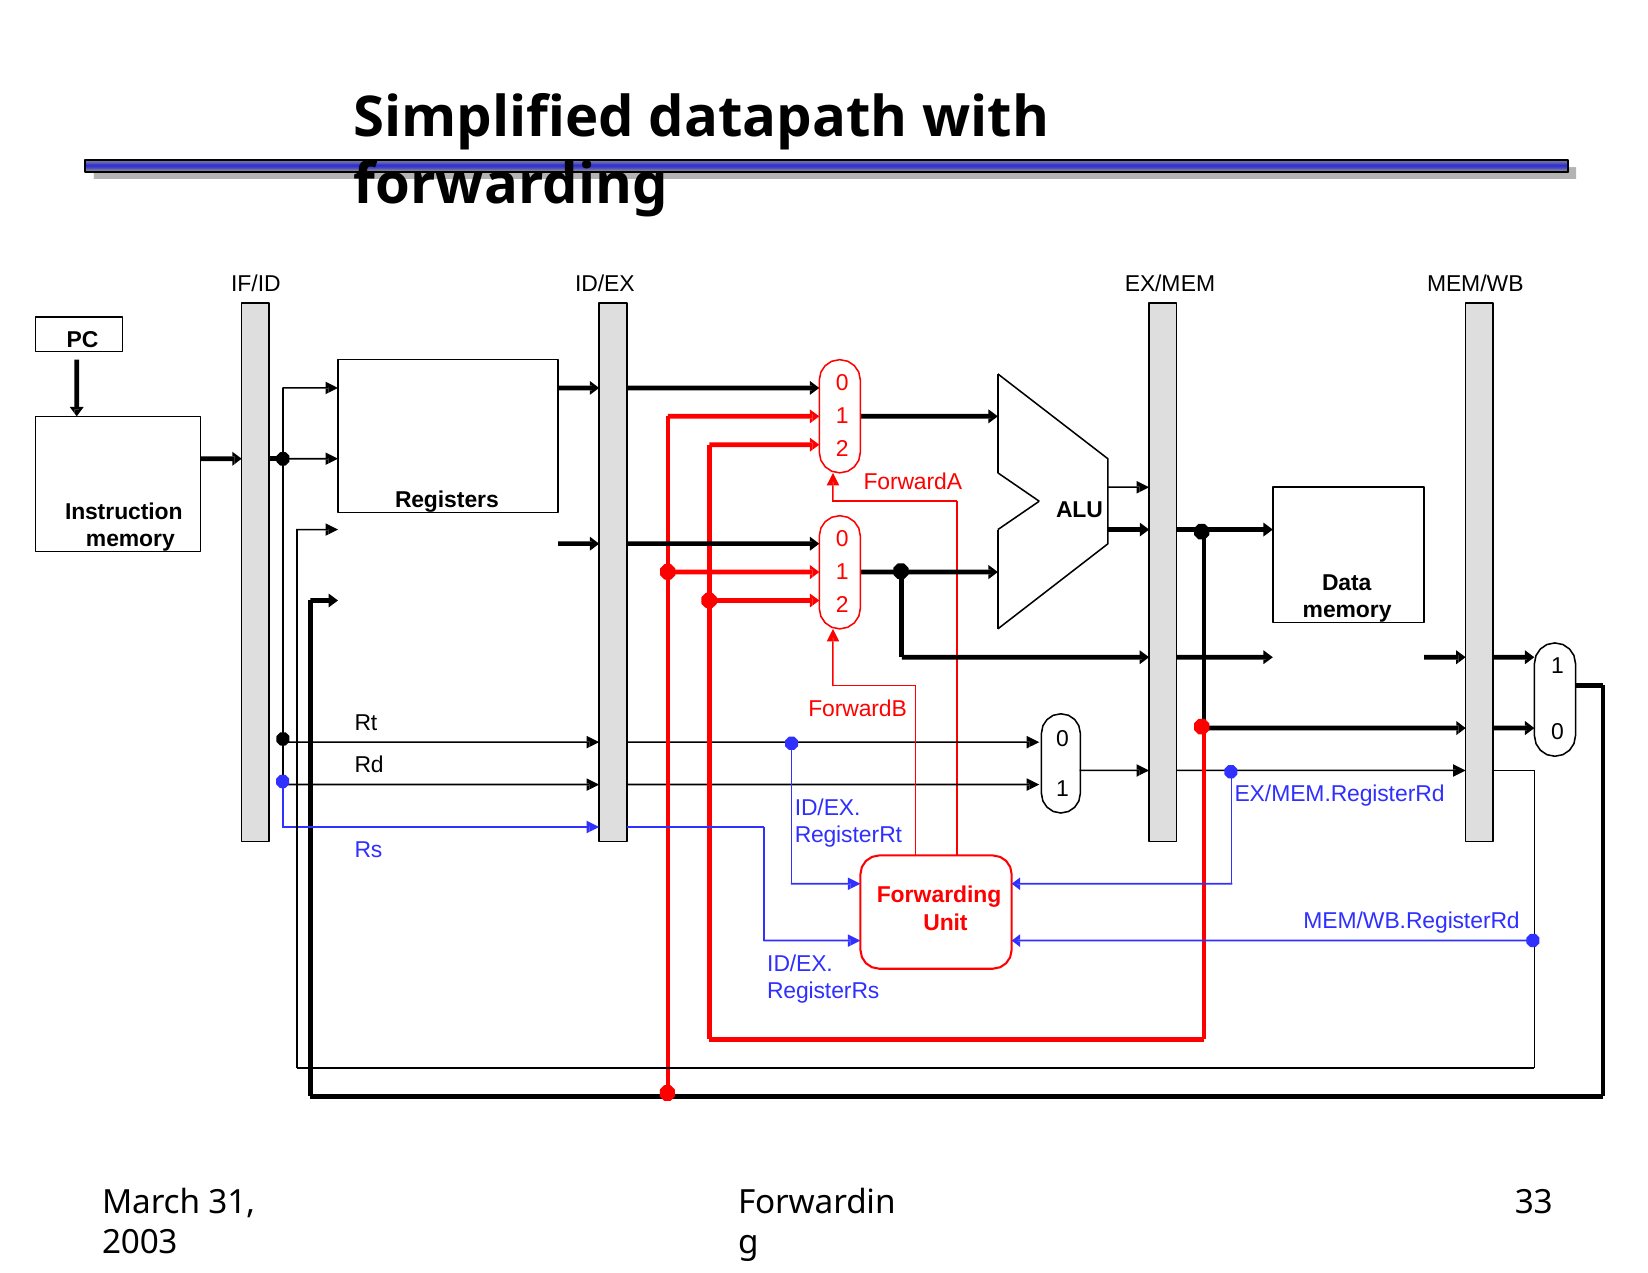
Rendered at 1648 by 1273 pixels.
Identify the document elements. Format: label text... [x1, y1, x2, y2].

text_box [296, 523, 339, 536]
text_box [785, 737, 798, 750]
text_box [282, 381, 338, 395]
text_box [916, 778, 1040, 791]
text_box [558, 536, 600, 551]
text_box [894, 564, 908, 579]
picture [1305, 161, 1567, 171]
text_box [558, 380, 600, 395]
text_box [826, 628, 840, 687]
footer Forwarding [736, 1180, 908, 1273]
text_box [386, 820, 600, 834]
text_box [1209, 721, 1465, 736]
text_box [861, 569, 894, 575]
text_box Registers [338, 359, 558, 513]
text_box [709, 437, 820, 452]
text_box [1149, 303, 1177, 842]
text_box [908, 564, 997, 580]
text_box MEM/WB [1425, 268, 1526, 296]
text_box [861, 409, 997, 424]
text_box [277, 733, 289, 745]
text_box [276, 775, 289, 788]
text_box 0 1 2 [833, 367, 851, 461]
text_box [901, 650, 1149, 665]
text_box [1493, 650, 1535, 665]
slide_number 33 [1510, 1180, 1554, 1273]
text_box [997, 373, 1108, 543]
text_box [1011, 877, 1233, 891]
text_box [1225, 765, 1237, 778]
text_box MEM/WB.RegisterRd [1301, 905, 1524, 934]
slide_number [99, 1180, 331, 1273]
text_box [1237, 764, 1465, 777]
text_box [790, 877, 861, 891]
picture [86, 161, 351, 171]
text_box [1194, 719, 1209, 734]
text_box [1041, 713, 1081, 814]
title Simplified datapath with forwarding [351, 79, 1305, 293]
text_box [200, 451, 241, 466]
text_box [1177, 527, 1195, 532]
text_box [819, 515, 861, 629]
text_box [1194, 524, 1209, 539]
text_box ID/EX. RegisterRs [765, 948, 883, 1004]
text_box PC [35, 317, 123, 352]
text_box ID/EX [572, 268, 637, 296]
text_box [1177, 650, 1273, 665]
text_box [241, 303, 270, 842]
text_box [626, 536, 820, 551]
text_box [660, 564, 675, 579]
text_box [1424, 650, 1465, 665]
picture [1305, 160, 1577, 179]
text_box 0 1 2 [833, 523, 851, 617]
text_box [1534, 642, 1576, 757]
text_box [310, 593, 338, 608]
text_box ForwardB [806, 693, 910, 721]
text_box [69, 359, 84, 417]
text_box IF/ID [228, 268, 283, 296]
text_box Instruction memory [35, 416, 201, 552]
text_box EX/MEM.RegisterRd [1232, 778, 1449, 806]
text_box ALU [1053, 495, 1106, 523]
text_box [386, 735, 600, 749]
text_box ID/EX. RegisterRt [792, 792, 906, 848]
text_box [1108, 522, 1149, 537]
text_box [916, 735, 1040, 749]
text_box [860, 855, 1012, 969]
text_box [702, 593, 717, 608]
text_box [289, 452, 338, 465]
text_box [1493, 721, 1535, 736]
text_box [675, 564, 820, 580]
text_box [1465, 303, 1493, 842]
text_box EX/MEM [1122, 268, 1218, 296]
text_box [1079, 764, 1149, 777]
picture [85, 173, 351, 179]
text_box [826, 472, 840, 501]
text_box [819, 359, 861, 473]
text_box [667, 409, 820, 424]
text_box [1208, 522, 1272, 537]
text_box ForwardA [861, 466, 965, 495]
text_box [277, 452, 289, 465]
text_box [1011, 934, 1527, 947]
text_box Data memory [1272, 487, 1425, 623]
text_box Rt Rd Rs [352, 692, 386, 862]
text_box [717, 593, 820, 608]
text_box [763, 934, 861, 947]
text_box [1527, 934, 1539, 947]
text_box [599, 303, 627, 842]
text_box [386, 778, 600, 791]
text_box [1107, 481, 1149, 494]
text_box [660, 1085, 675, 1101]
text_box [626, 380, 820, 395]
